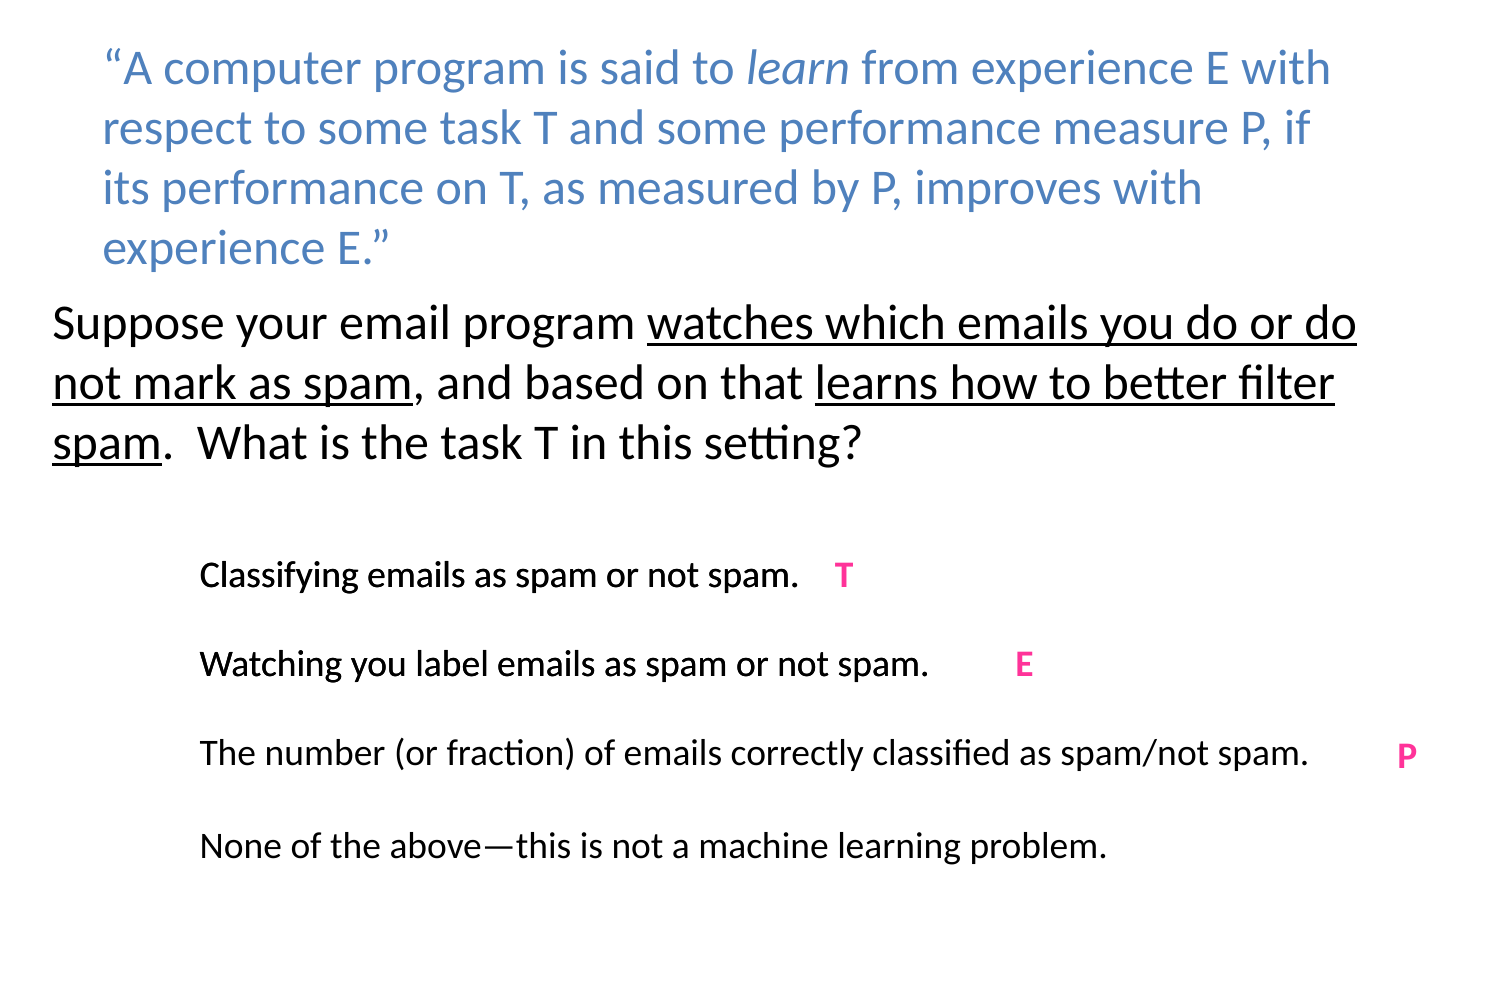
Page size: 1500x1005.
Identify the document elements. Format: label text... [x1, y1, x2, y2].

text_box P [183, 719, 1434, 785]
text_box Classifying emails as spam or not spam. T [185, 542, 1261, 602]
text_box None of the above—this is not a machine learning problem. [184, 813, 1260, 874]
text_box Watching you label emails as spam or not spam. E [184, 631, 1463, 692]
text_box “A computer program is said to learn from experience E with respect to some task T and some performance measure P, if its performance on T, as measured by P, improves with experience E.” [87, 27, 1350, 283]
text_box Suppose your email program watches which emails you do or do not mark as spam, and based on that learns how to better filter spam. What is the task T in this setting? [37, 282, 1410, 538]
